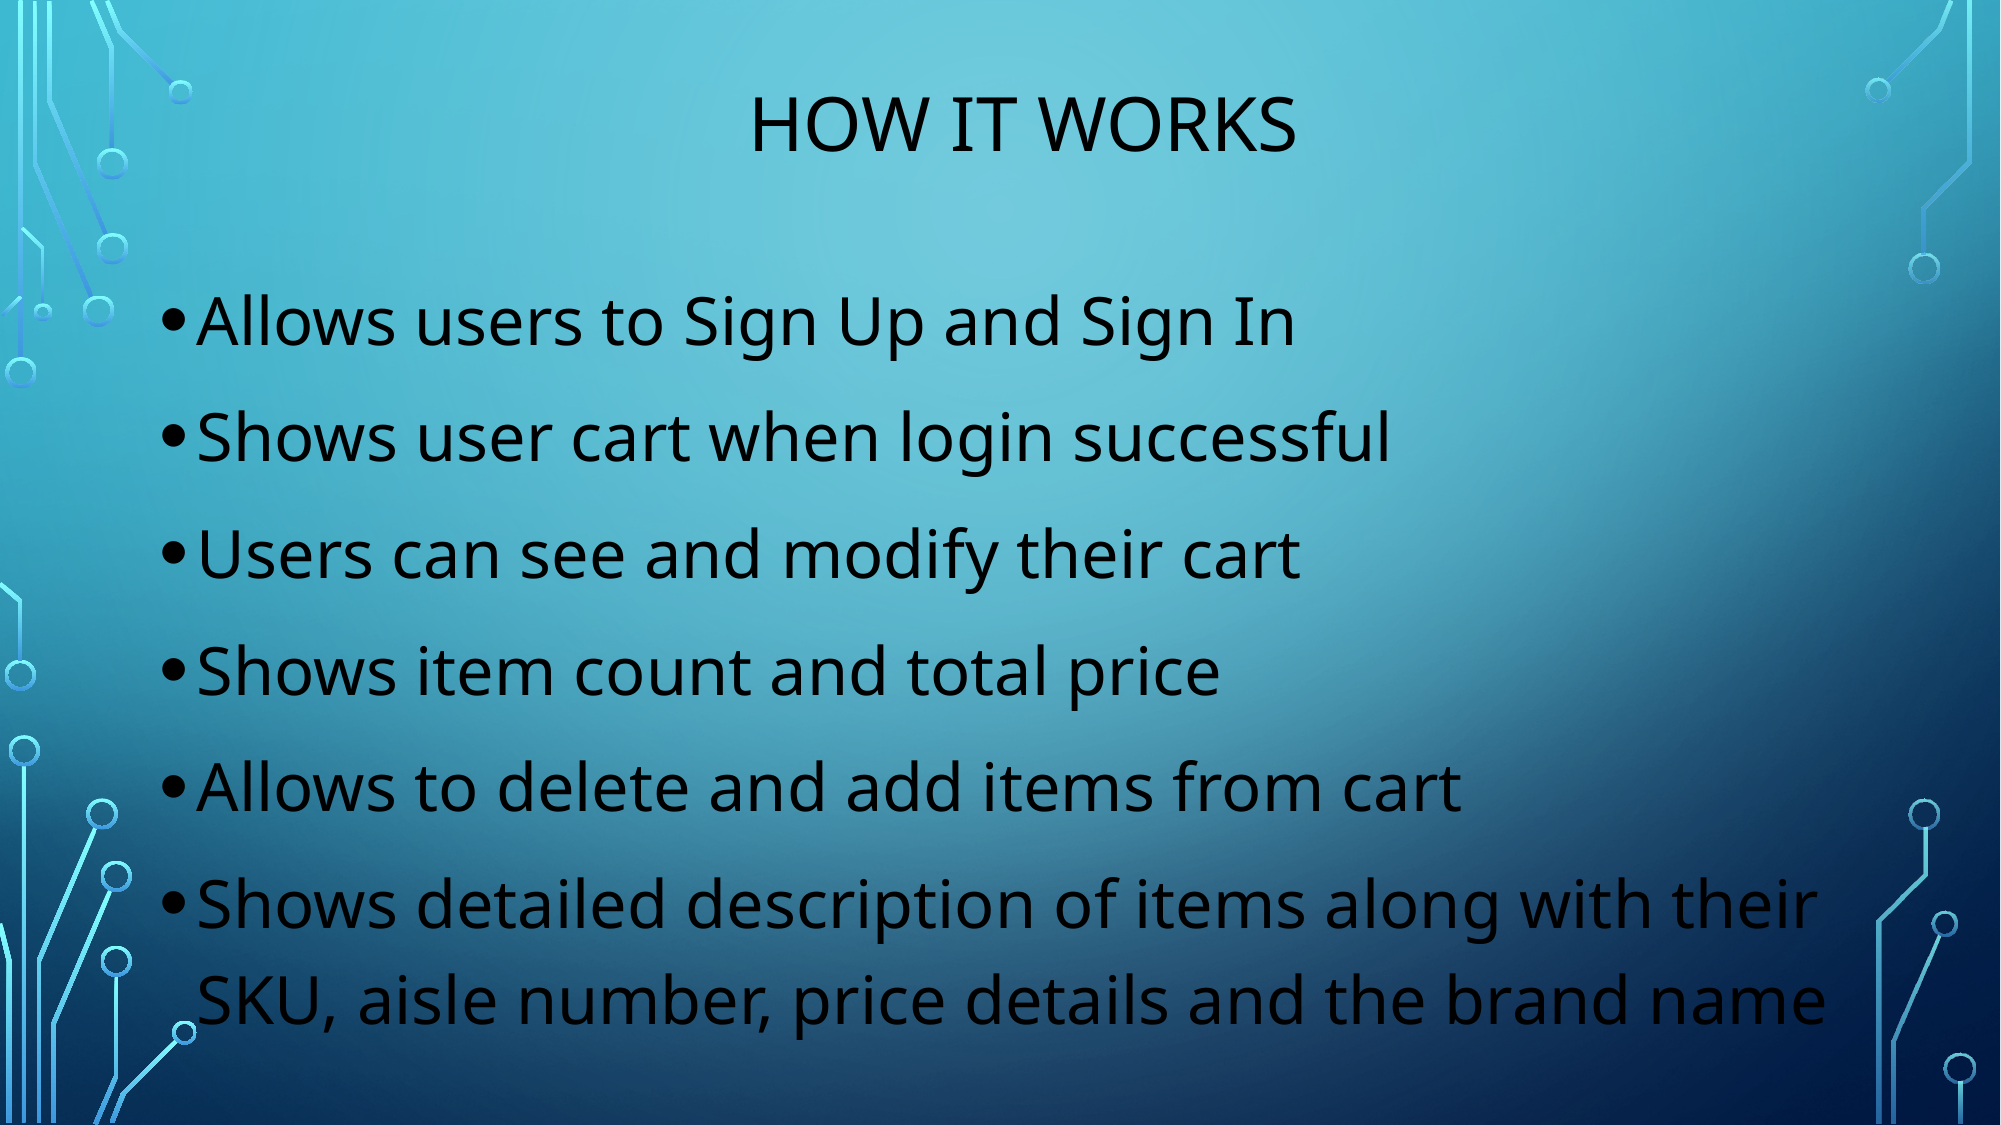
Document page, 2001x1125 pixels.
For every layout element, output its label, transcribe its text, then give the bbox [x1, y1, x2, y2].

list Allows users to Sign Up and Sign In Shows user cart when login successful Users can see and modify their cart Shows item count and total price Allows to delete and add items from cart Shows detailed description of items along with their SKU, aisle number, price details and the brand name [144, 254, 1904, 998]
title How it works [349, 33, 1699, 221]
